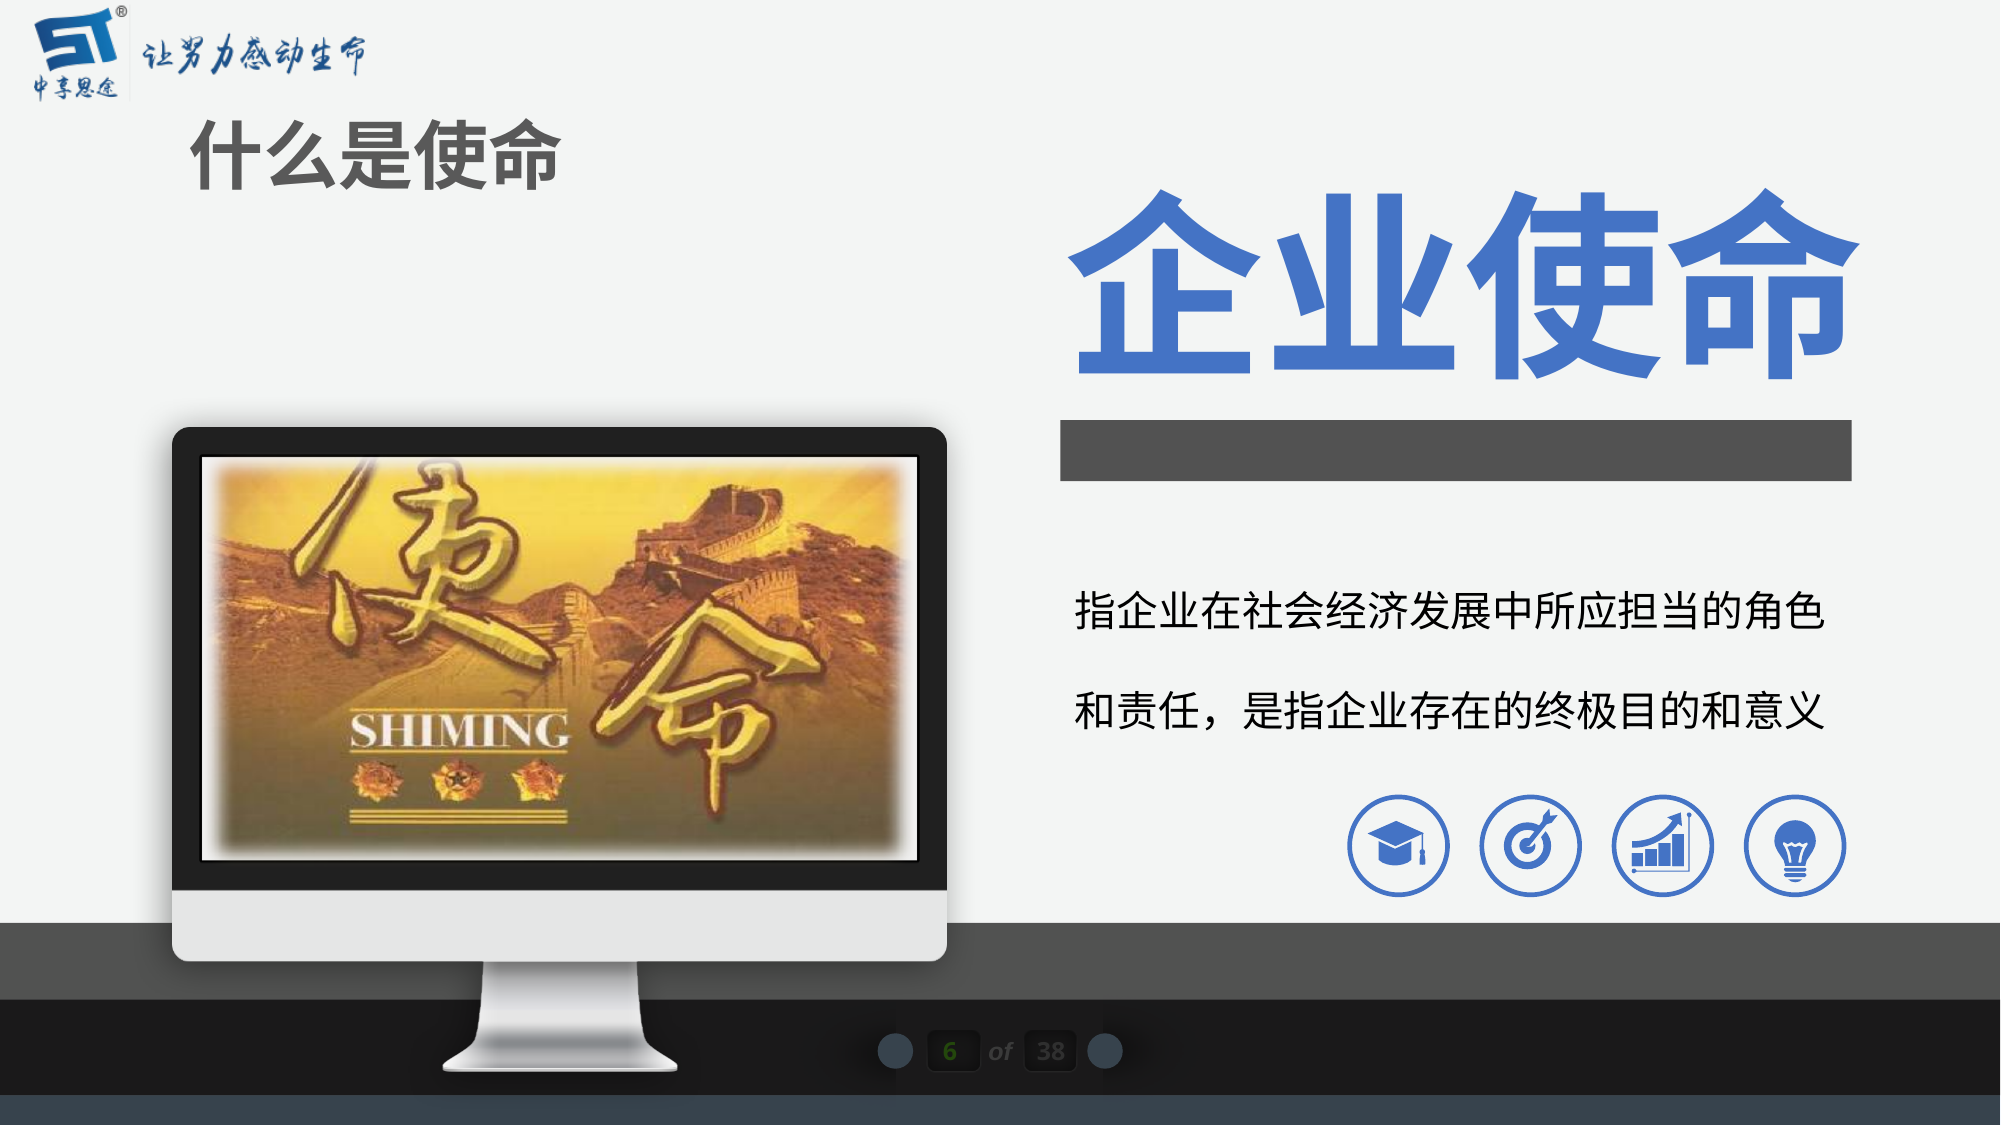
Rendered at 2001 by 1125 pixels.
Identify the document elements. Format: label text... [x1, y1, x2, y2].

text_box [0, 922, 2000, 1125]
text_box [1614, 796, 1712, 895]
text_box 什么是使命 [174, 100, 579, 206]
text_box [1349, 796, 1448, 895]
text_box 指企业在社会经济发展中所应担当的角色和责任，是指企业存在的终极目的和意义 [1060, 527, 1852, 743]
picture [172, 427, 947, 1074]
picture [0, 0, 398, 106]
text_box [1746, 796, 1845, 895]
text_box [1060, 420, 1852, 482]
text_box 企业使命 [1050, 153, 1880, 409]
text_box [1481, 796, 1580, 895]
